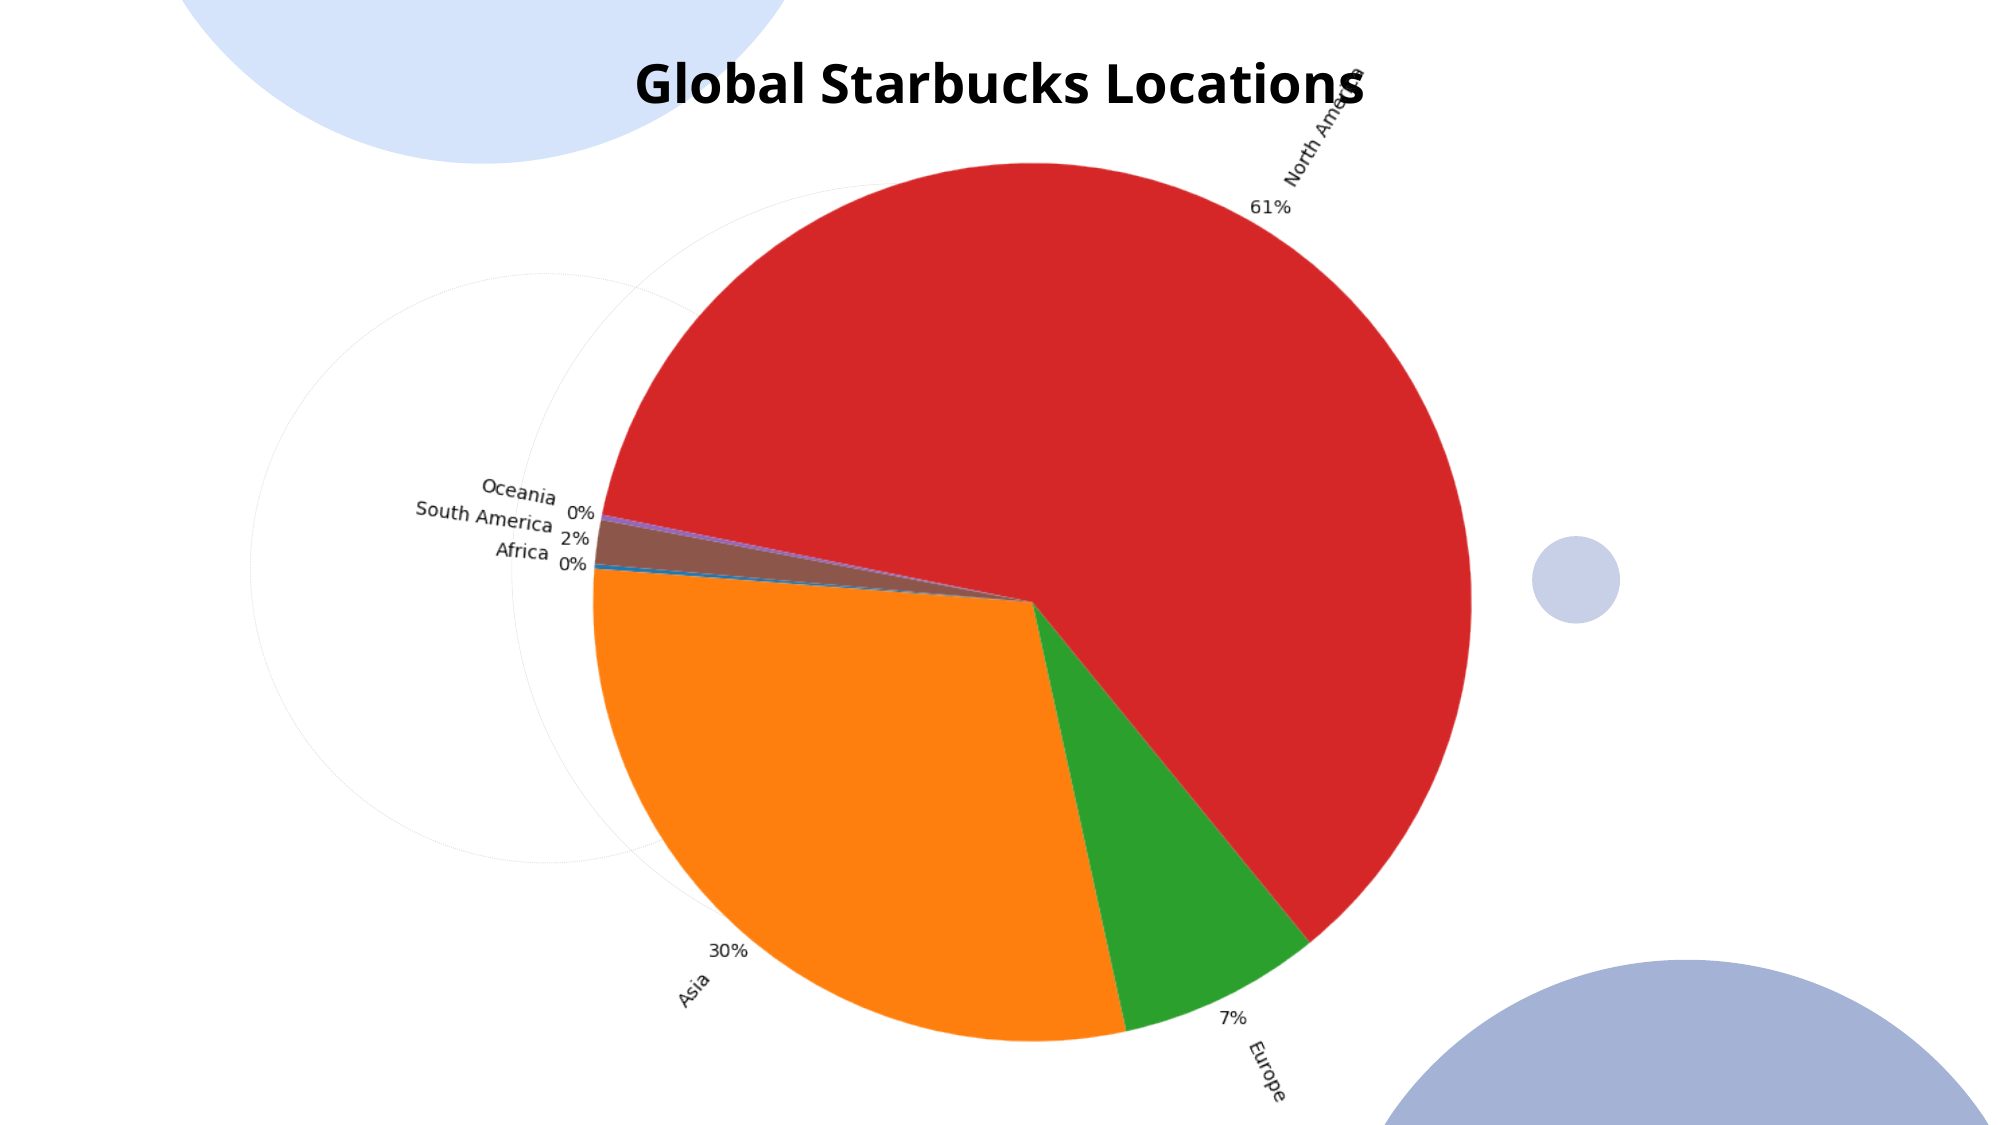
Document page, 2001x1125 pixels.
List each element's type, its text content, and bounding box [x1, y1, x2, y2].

picture [404, 40, 1596, 1125]
title Global Starbucks Locations [125, 36, 1875, 260]
